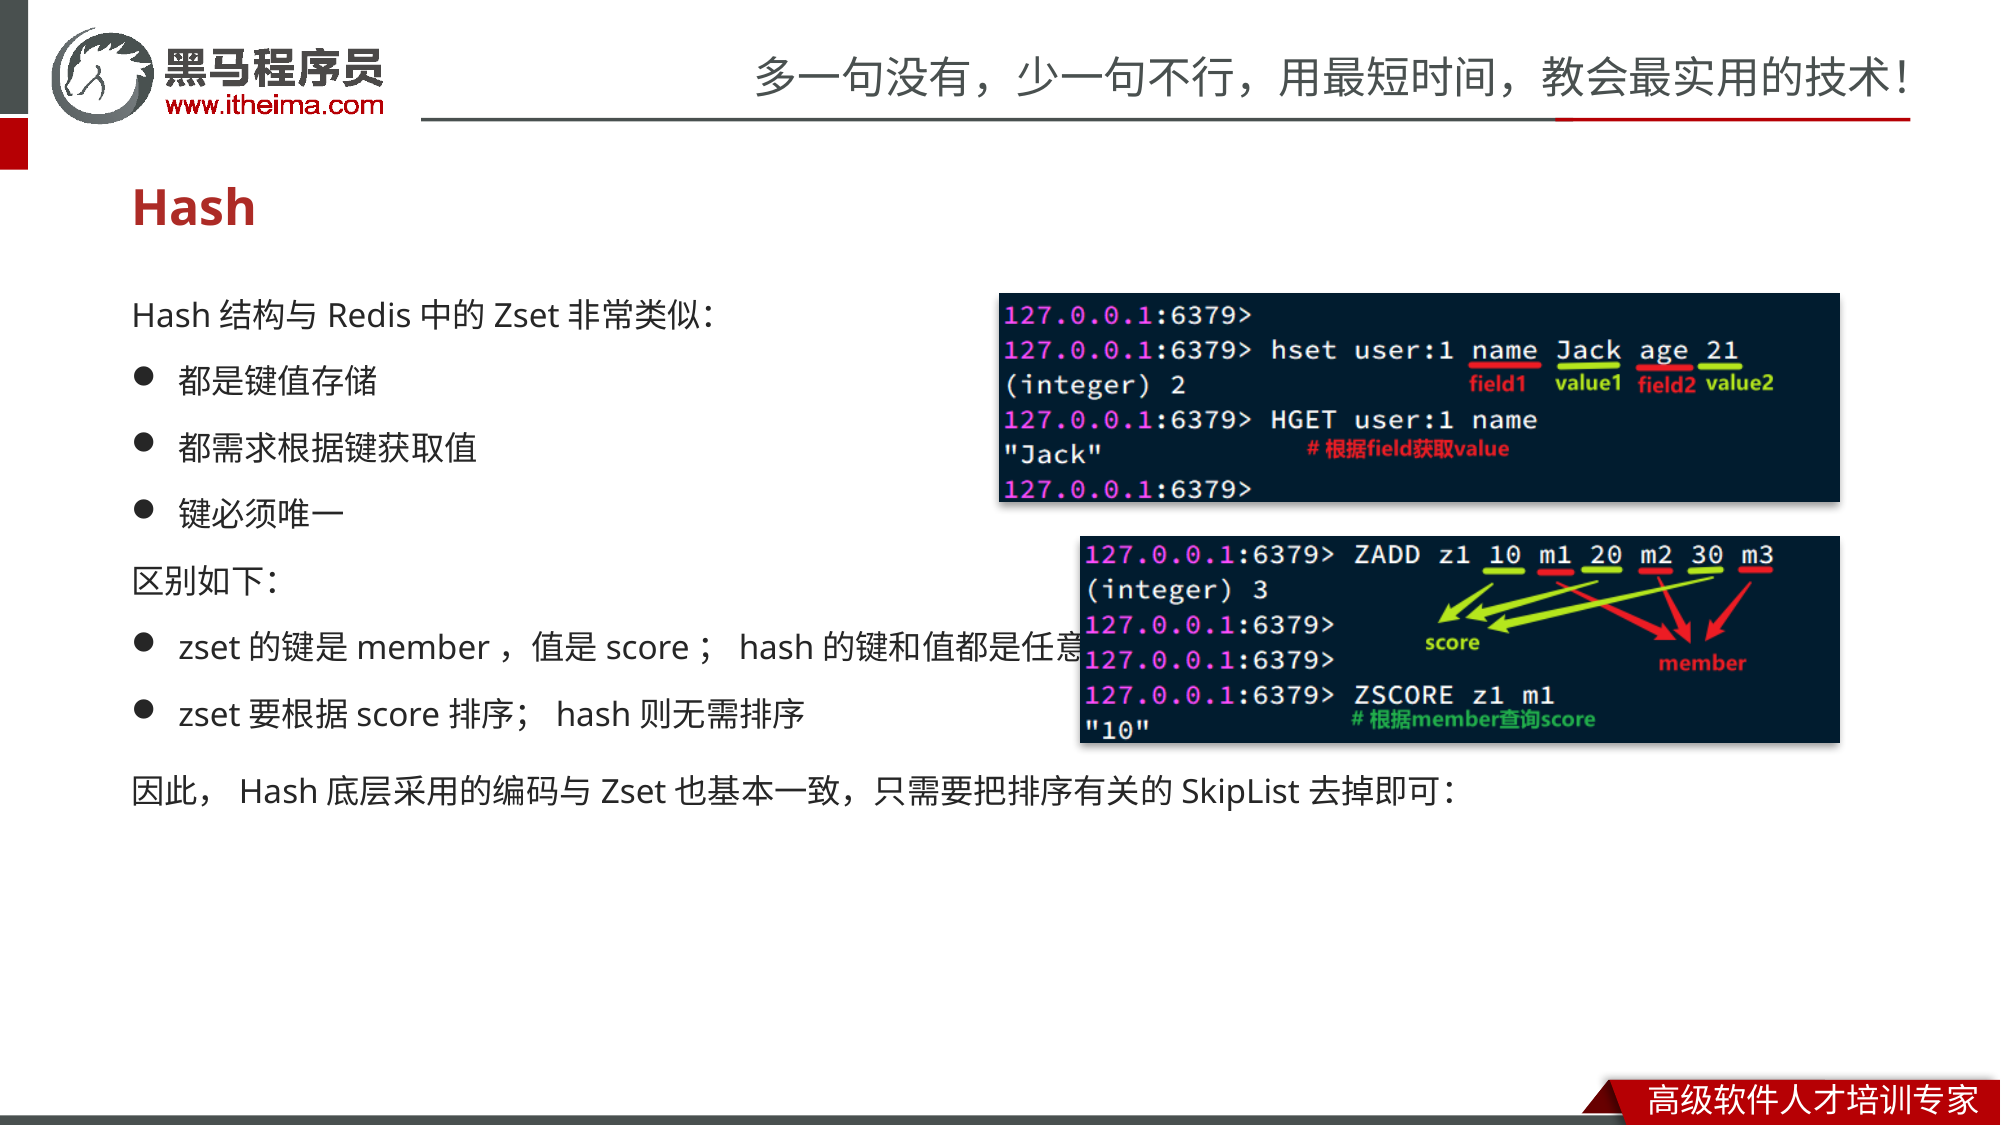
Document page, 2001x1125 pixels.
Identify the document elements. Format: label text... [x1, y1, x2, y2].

text_box 因此，Hash底层采用的编码与Zset也基本一致，只需要把排序有关的SkipList去掉即可： [116, 742, 1872, 942]
picture [1080, 536, 1841, 743]
list Hash结构与Redis中的Zset非常类似： 都是键值存储 都需求根据键获取值 键必须唯一 区别如下： zset的键是member，值是score；hash的键和值都是任意值 zset要根据score排序；hash则无需排序 [116, 266, 1872, 547]
picture [50, 26, 384, 125]
picture [999, 292, 1841, 502]
title Hash [116, 173, 1872, 238]
